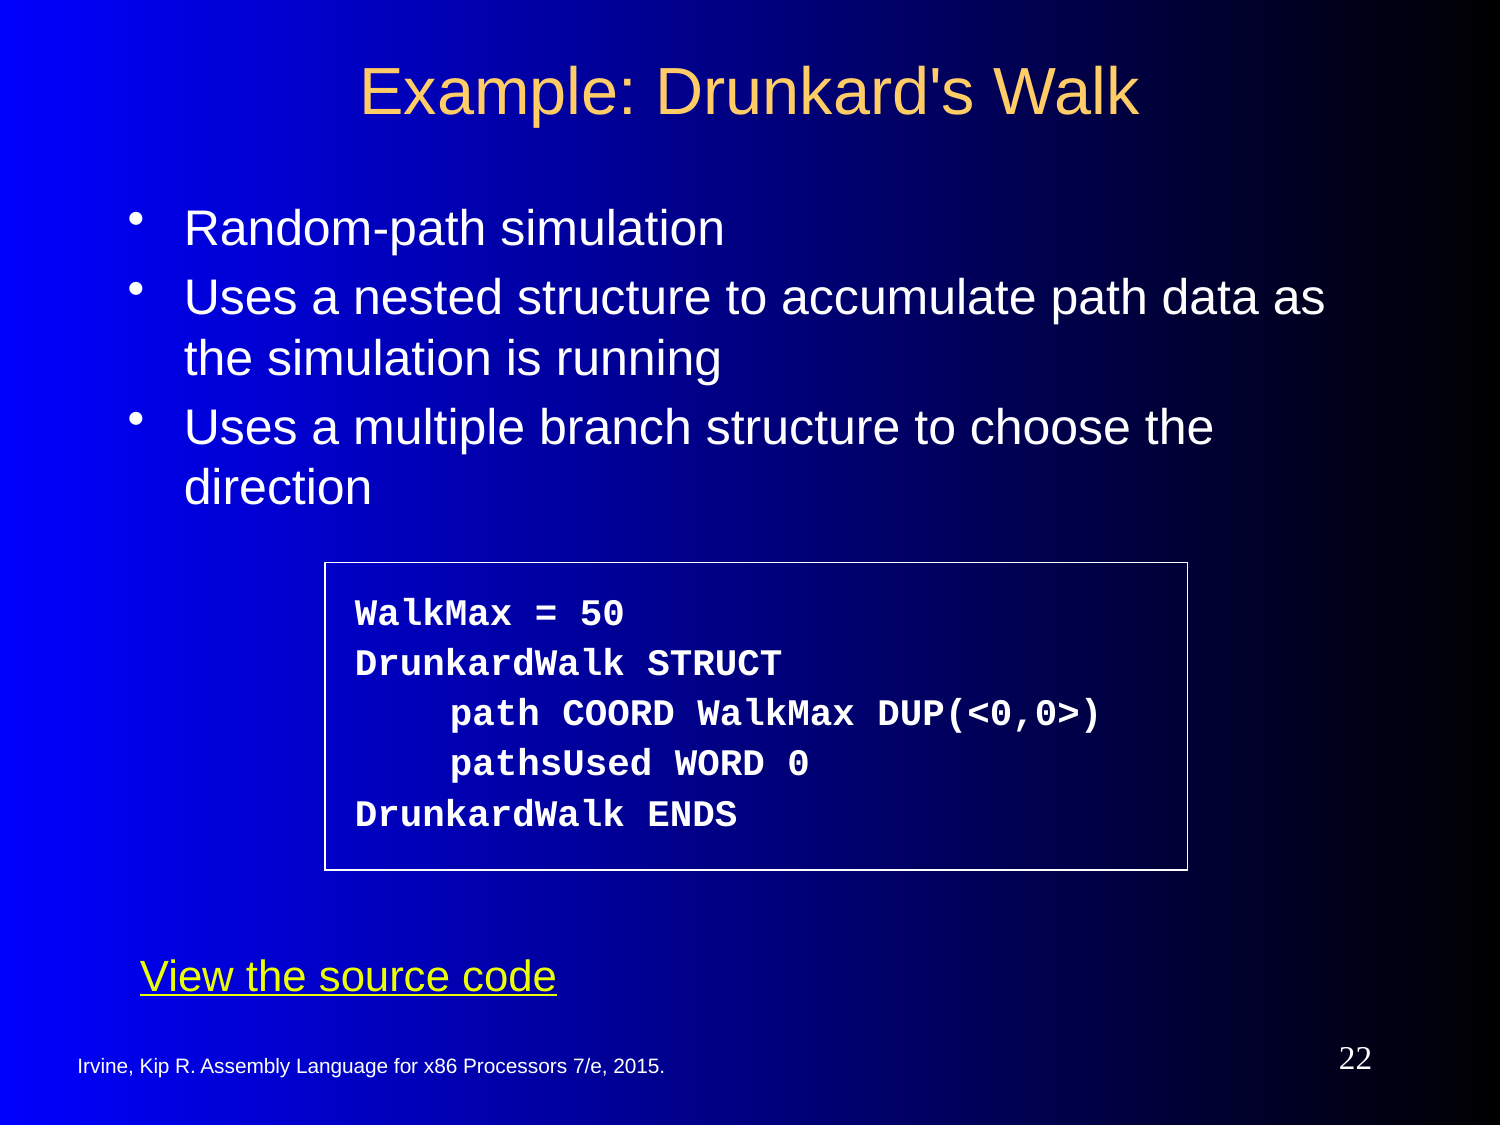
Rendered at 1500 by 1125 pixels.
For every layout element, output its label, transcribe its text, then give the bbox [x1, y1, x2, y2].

text_box WalkMax = 50 DrunkardWalk STRUCT path COORD WalkMax DUP(<0,0>) pathsUsed WORD 0 DrunkardWalk ENDS [324, 562, 1188, 870]
title Example: Drunkard's Walk [112, 37, 1388, 138]
slide_number 22 [1224, 1025, 1388, 1088]
list Random-path simulation Uses a nested structure to accumulate path data as the simulation is running Uses a multiple branch structure to choose the direction [112, 187, 1388, 550]
text_box View the source code [124, 924, 650, 1023]
footer Irvine, Kip R. Assembly Language for x86 Processors 7/e, 2015. [62, 1040, 775, 1091]
